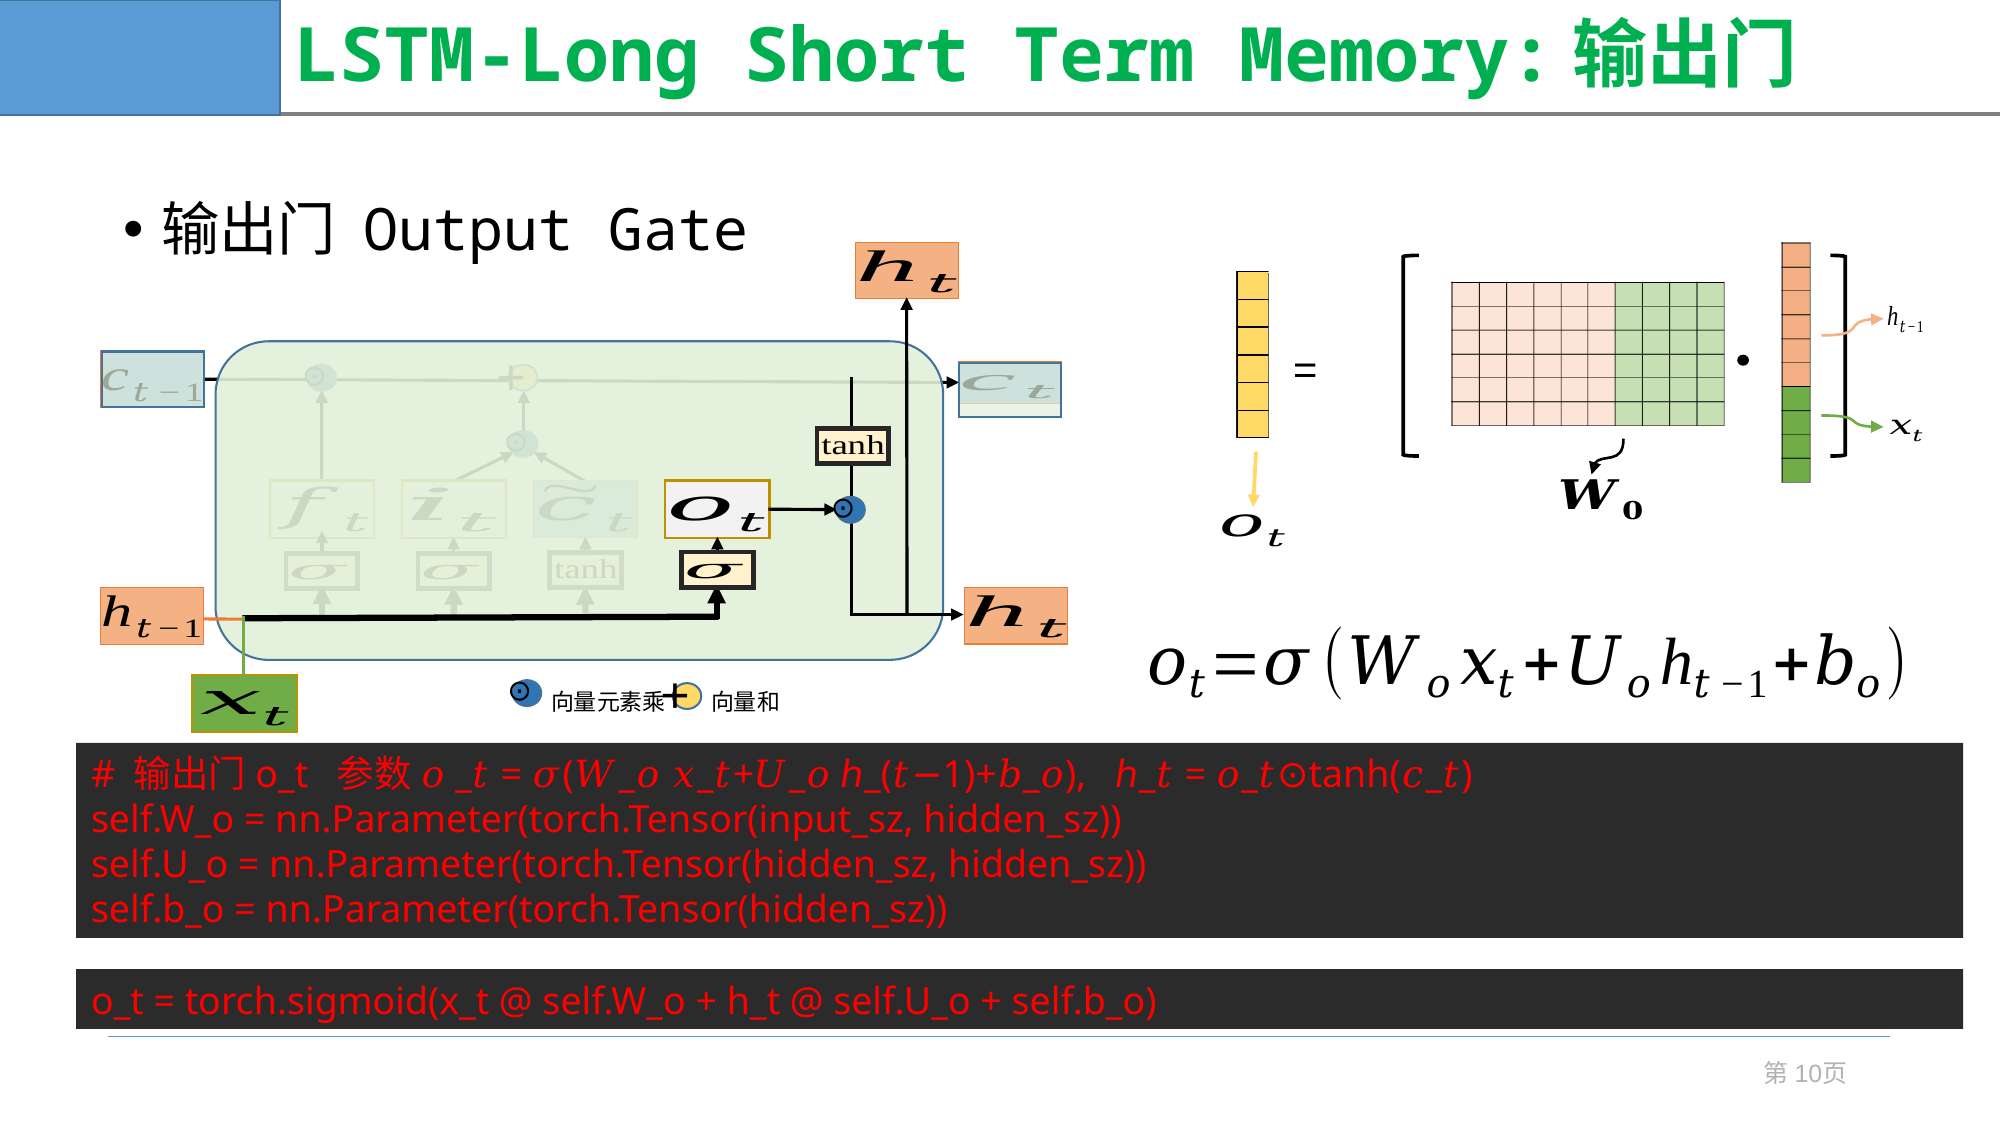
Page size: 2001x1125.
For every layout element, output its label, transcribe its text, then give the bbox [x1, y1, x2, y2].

text_box o_t = torch.sigmoid(x_t @ self.W_o + h_t @ self.U_o + self.b_o) [76, 969, 1964, 1029]
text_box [1219, 242, 1925, 552]
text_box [101, 242, 1068, 732]
text_box # 输出门o_t 参数 𝑜_𝑡 = 𝜎(𝑊_𝑜 𝑥_𝑡+𝑈_𝑜 ℎ_(𝑡−1)+𝑏_𝑜), ℎ_𝑡 = 𝑜_𝑡⊙tanh⁡(𝑐_𝑡) self.W_o = nn.Parameter(torch.Tensor(input_sz, hidden_sz)) self.U_o = nn.Parameter(torch.Tensor(hidden_sz, hidden_sz)) self.b_o = nn.Parameter(torch.Tensor(hidden_sz)) [76, 742, 1964, 938]
slide_number 第10页 [1412, 1042, 1863, 1103]
